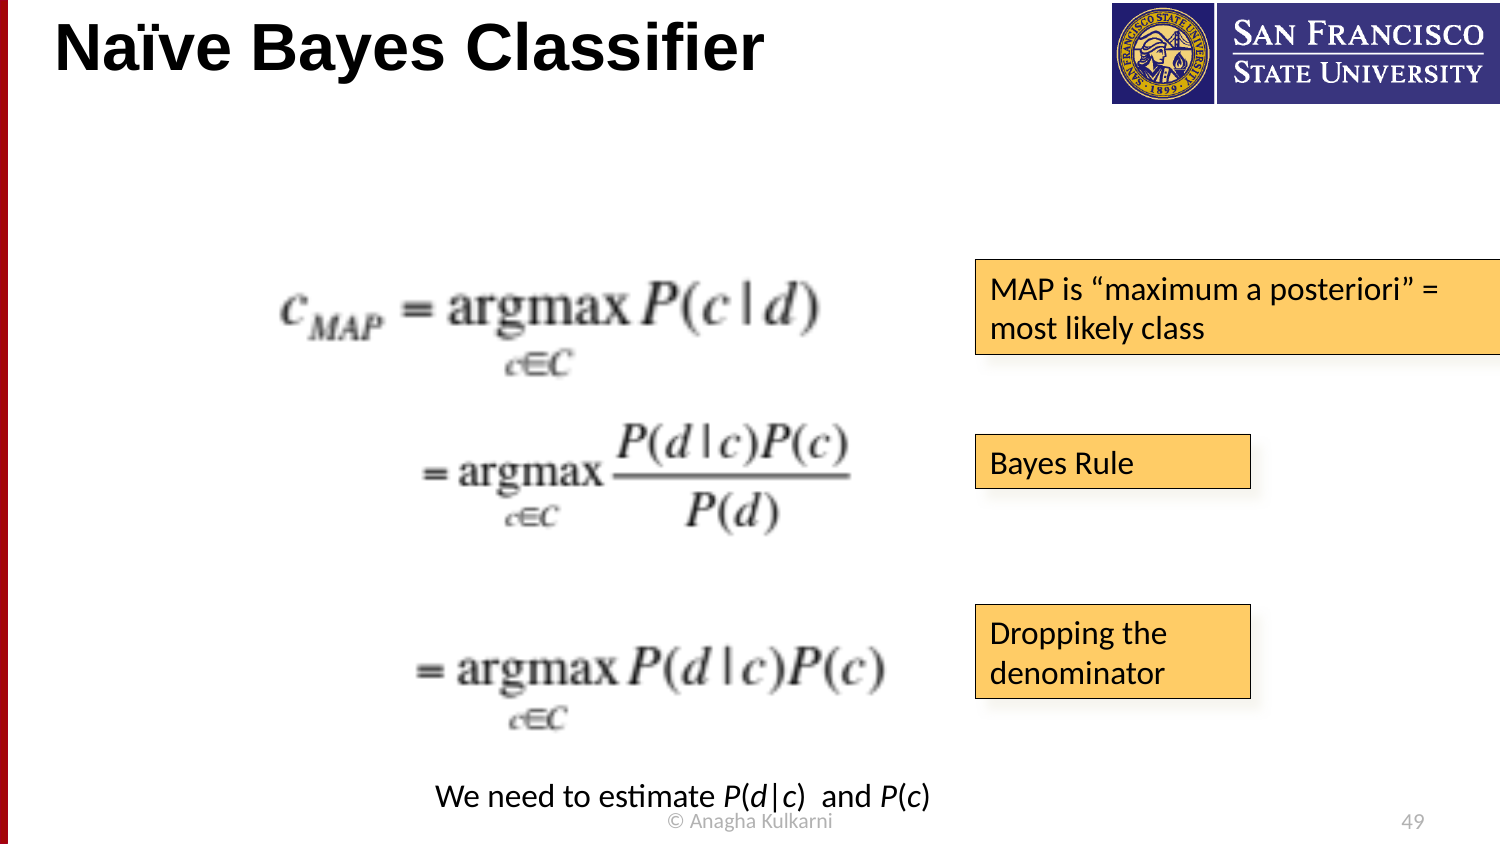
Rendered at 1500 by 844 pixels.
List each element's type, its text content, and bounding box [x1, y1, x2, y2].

text_box Bayes Rule [975, 433, 1251, 489]
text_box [411, 634, 888, 738]
text_box We need to estimate P(d|c) and P(c) [420, 766, 946, 821]
slide_number 49 [1080, 806, 1425, 835]
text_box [416, 409, 856, 543]
text_box MAP is “maximum a posteriori” = most likely class [974, 259, 1500, 354]
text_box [274, 267, 826, 385]
text_box Dropping the denominator [975, 604, 1251, 699]
footer © Anagha Kulkarni [510, 806, 990, 834]
title Naïve Bayes Classifier [54, 3, 1113, 85]
picture [1112, 3, 1500, 104]
